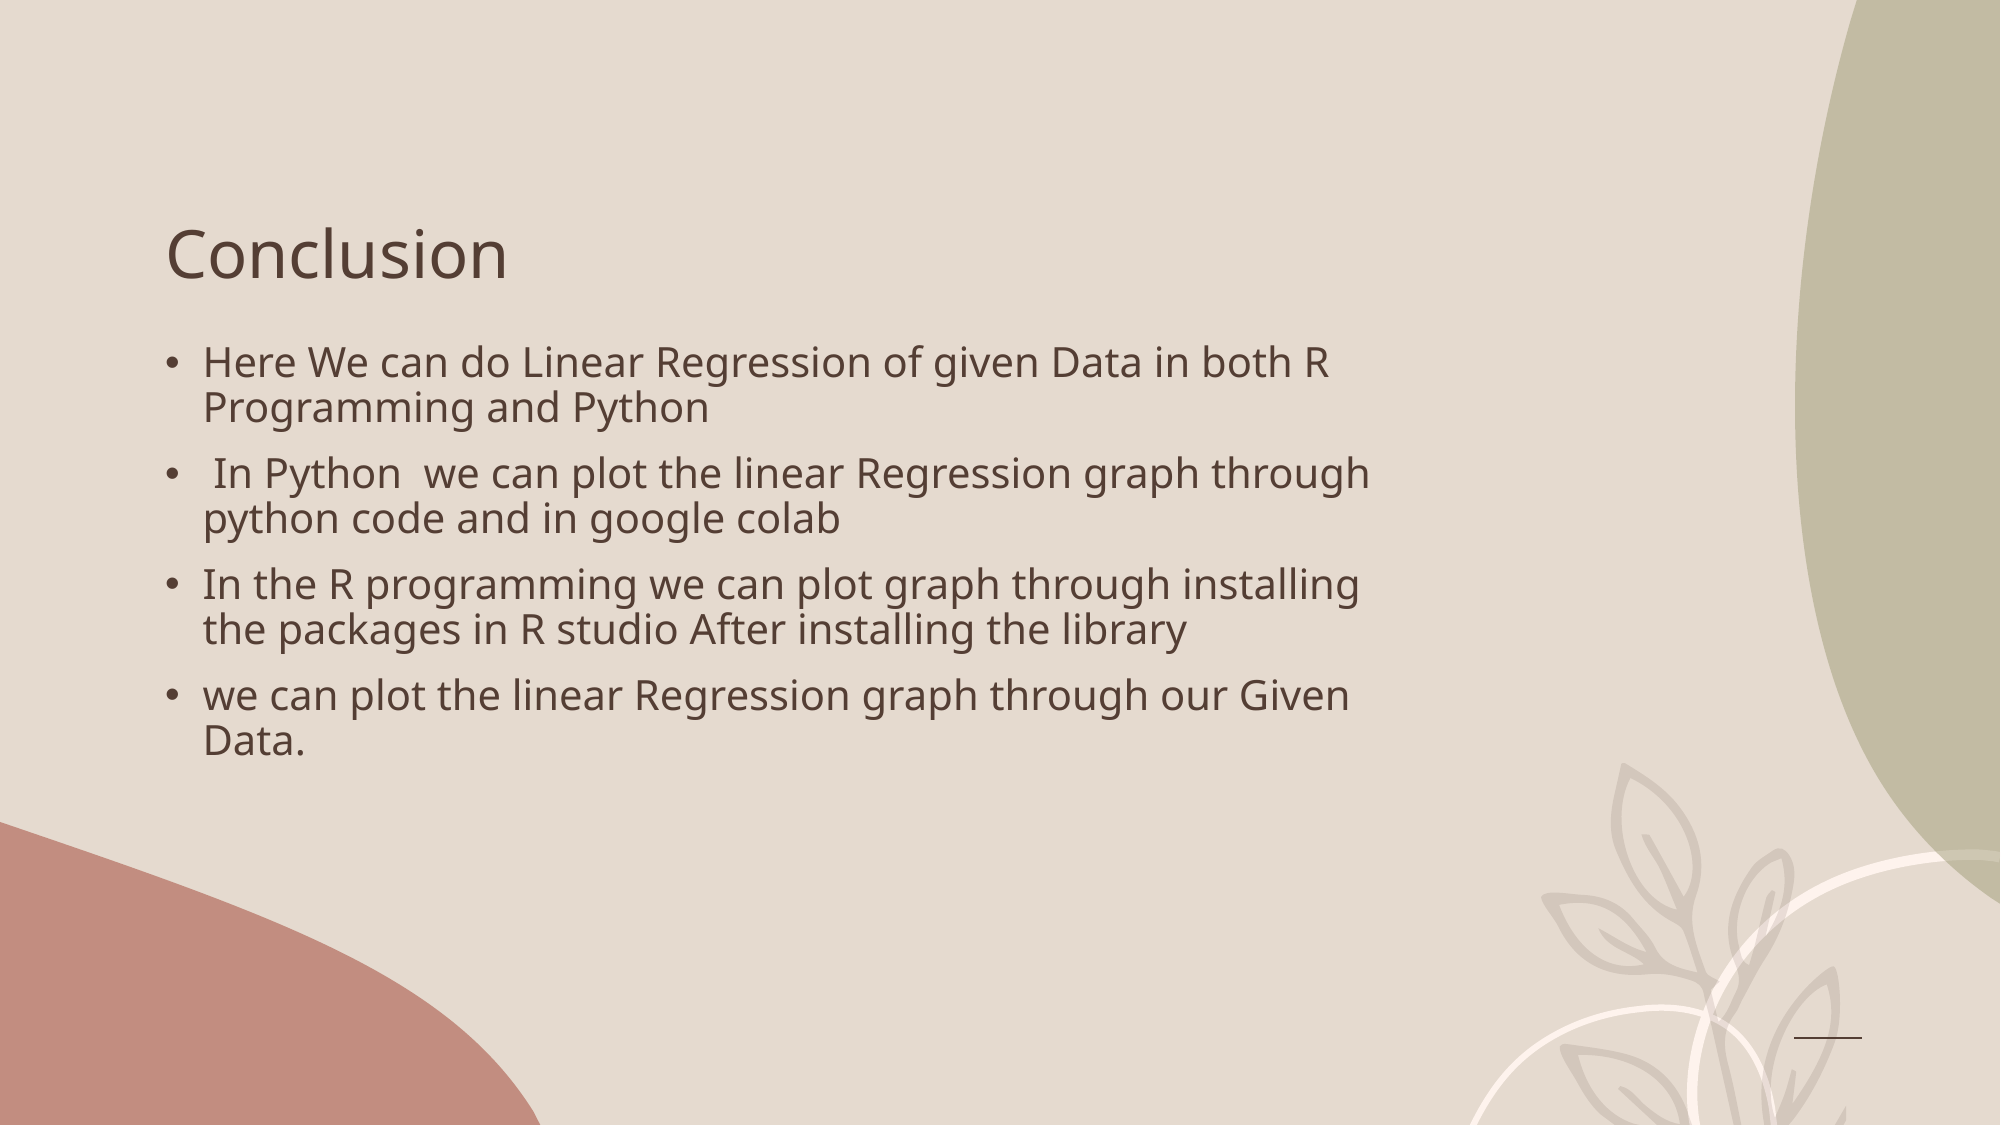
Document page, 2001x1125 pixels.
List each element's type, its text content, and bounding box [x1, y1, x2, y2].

title Conclusion [150, 149, 1386, 300]
list Here We can do Linear Regression of given Data in both R Programming and Python In Python we can plot the linear Regression graph through python code and in google colab In the R programming we can plot graph through installing the packages in R studio After installing the library we can plot the linear Regression graph through our Given Data. [150, 334, 1411, 885]
